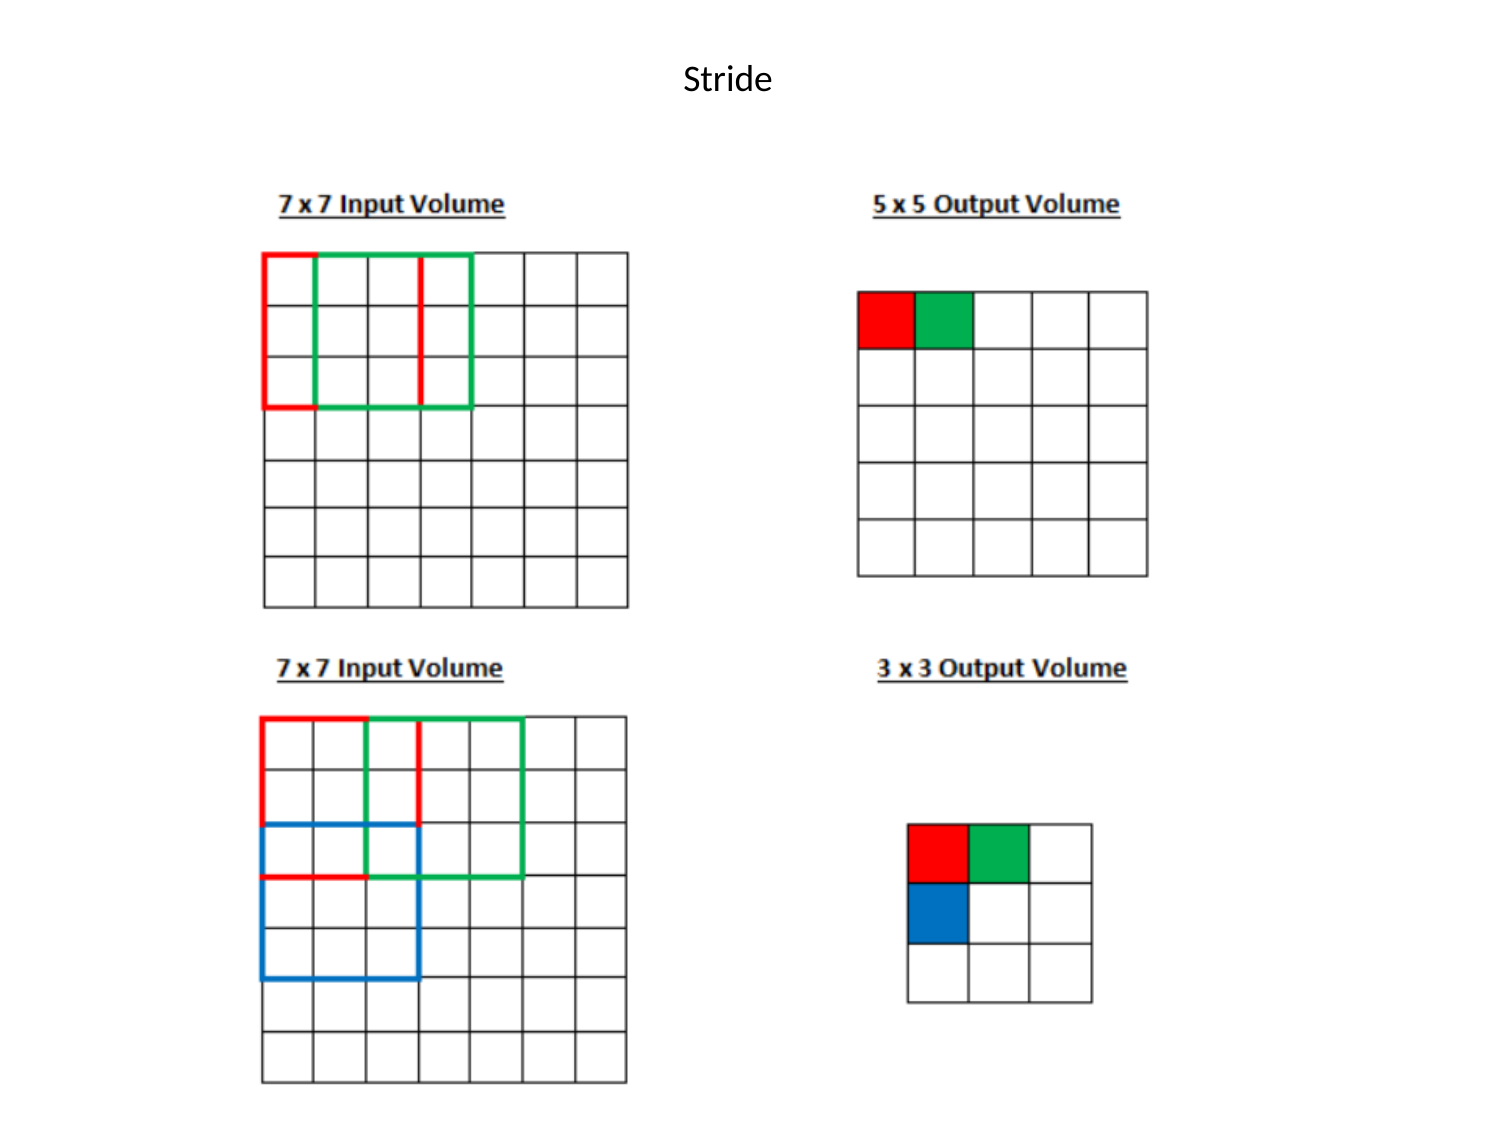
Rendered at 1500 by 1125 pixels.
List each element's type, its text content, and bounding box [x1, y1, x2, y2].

picture [210, 634, 1180, 1125]
text_box Stride [668, 46, 789, 107]
picture [236, 175, 1208, 617]
